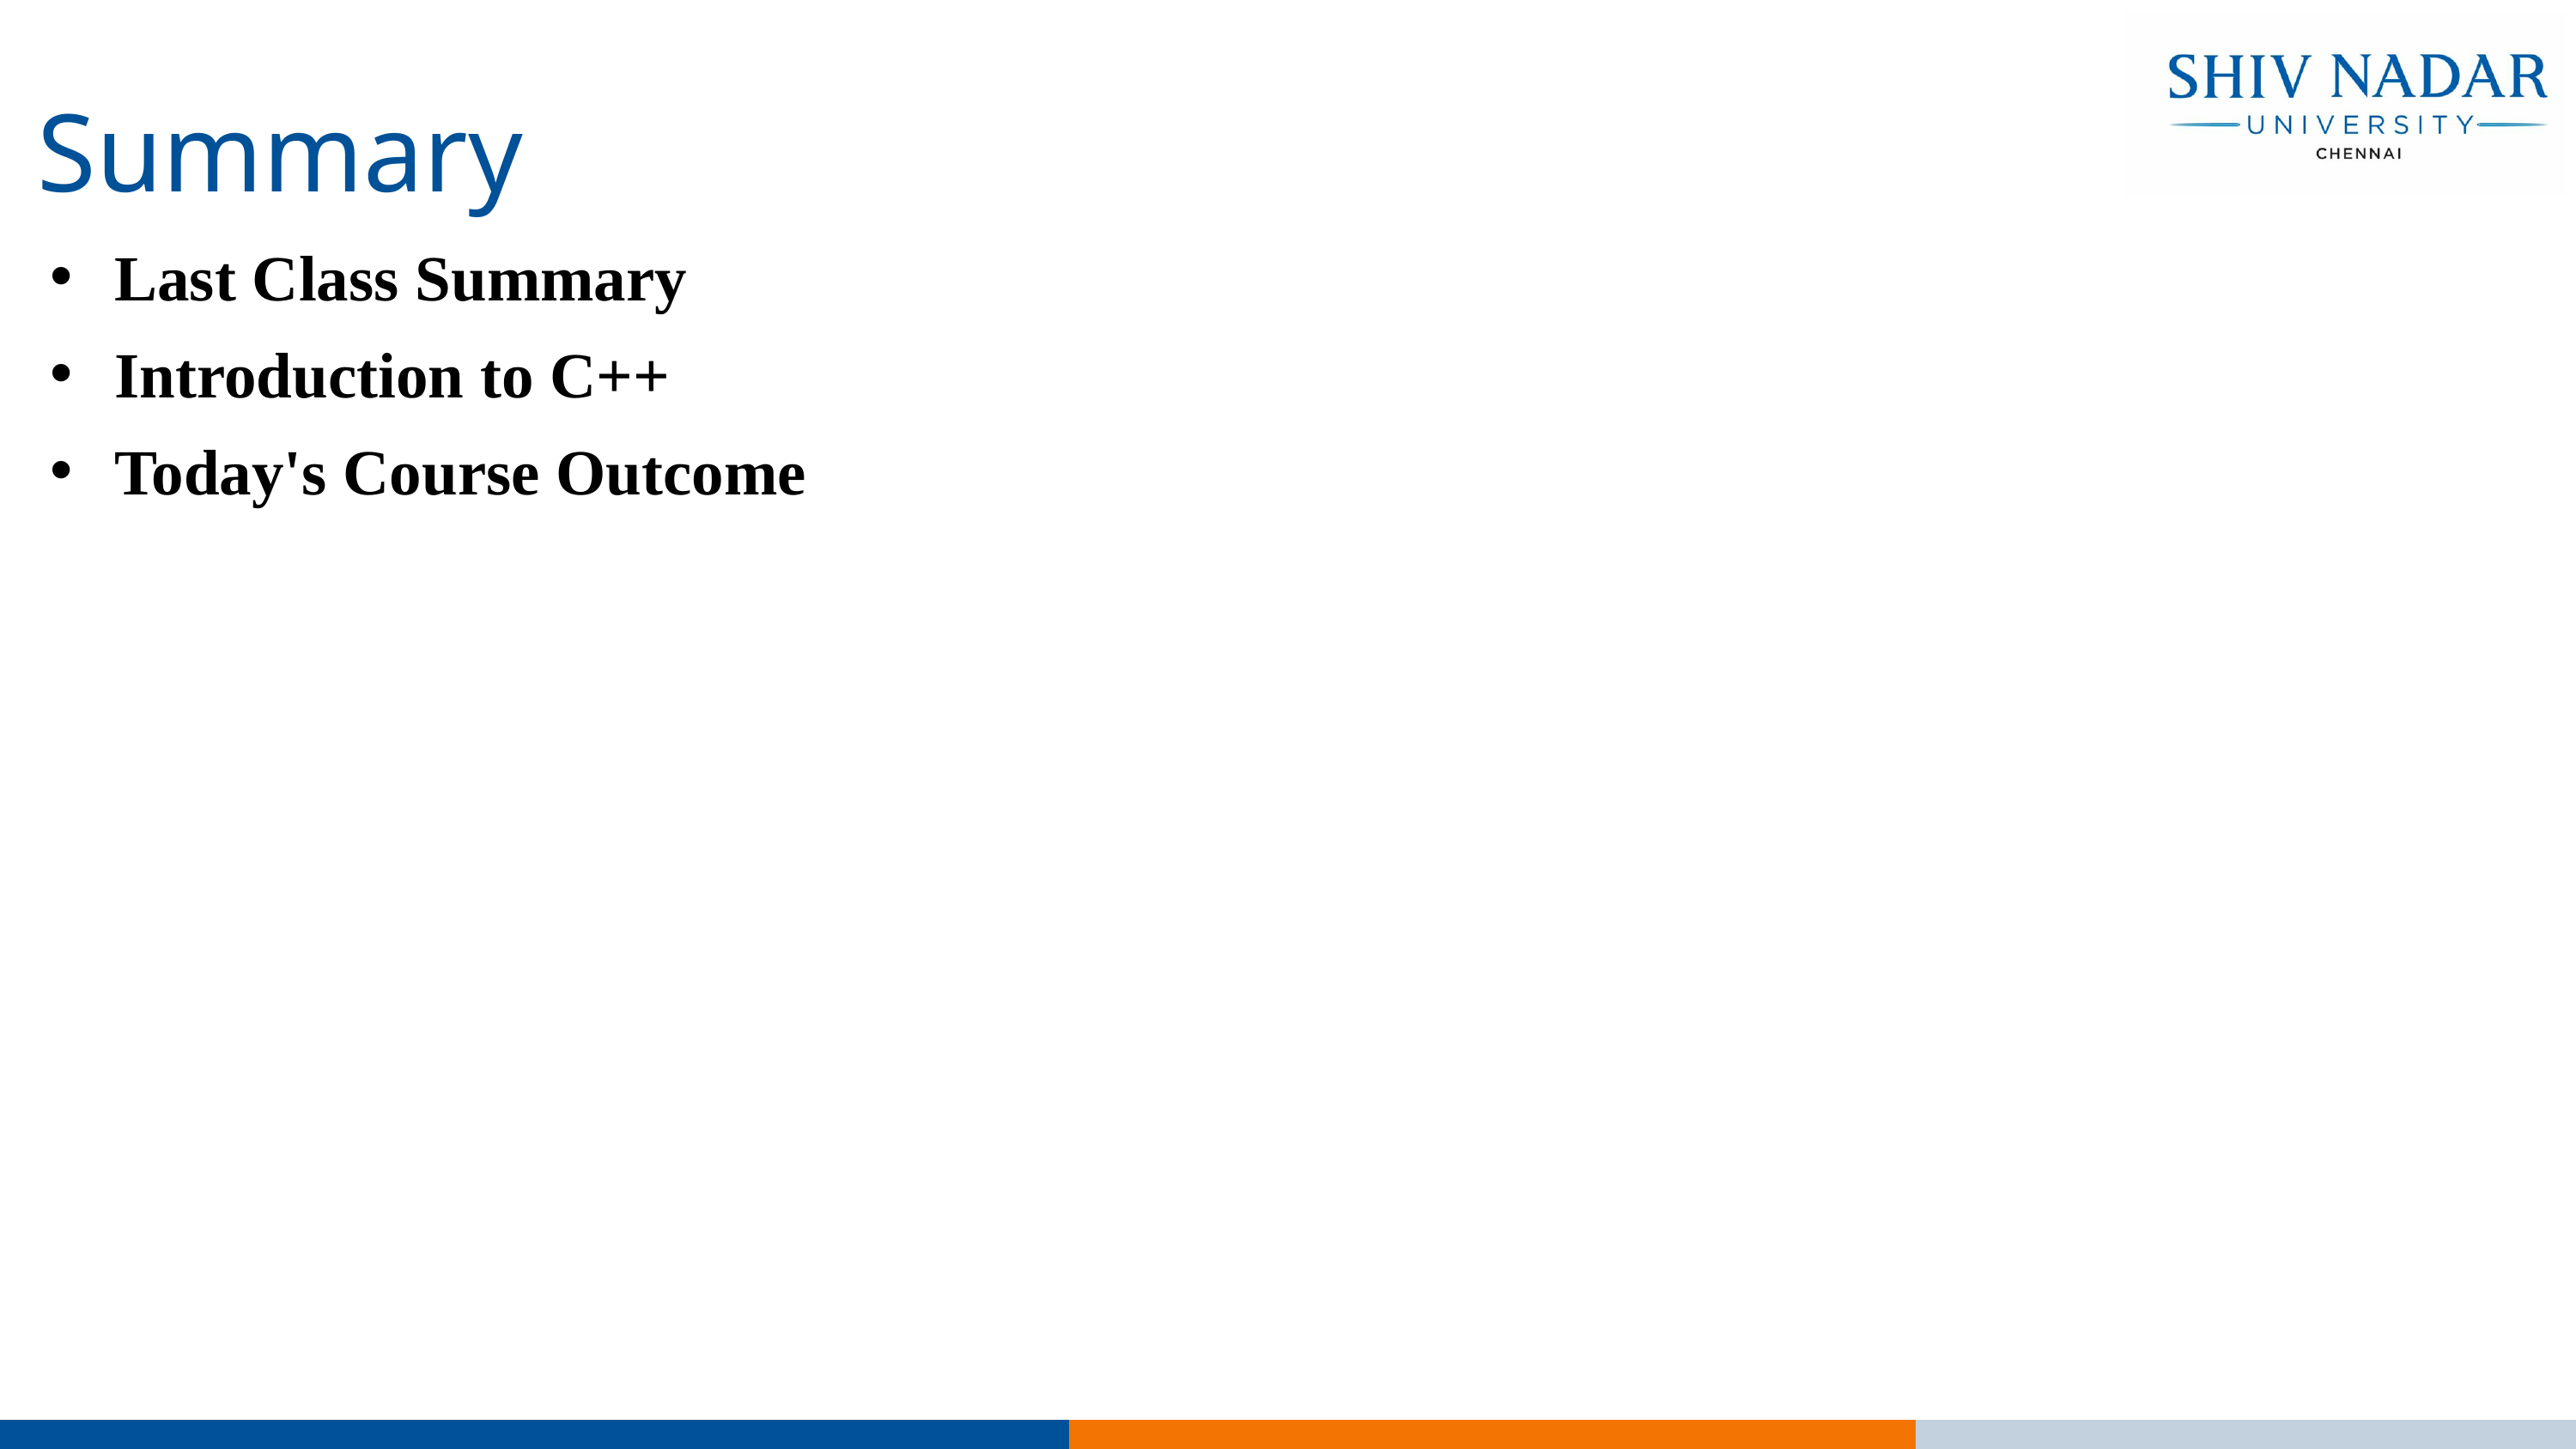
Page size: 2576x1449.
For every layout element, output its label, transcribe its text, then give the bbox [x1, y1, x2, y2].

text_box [0, 1419, 1067, 1449]
text_box Summary [37, 63, 1682, 214]
picture [2124, 11, 2566, 197]
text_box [1068, 1419, 1914, 1449]
text_box Last Class Summary Introduction to C++ Today's Course Outcome [37, 224, 2501, 514]
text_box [1915, 1419, 2576, 1449]
